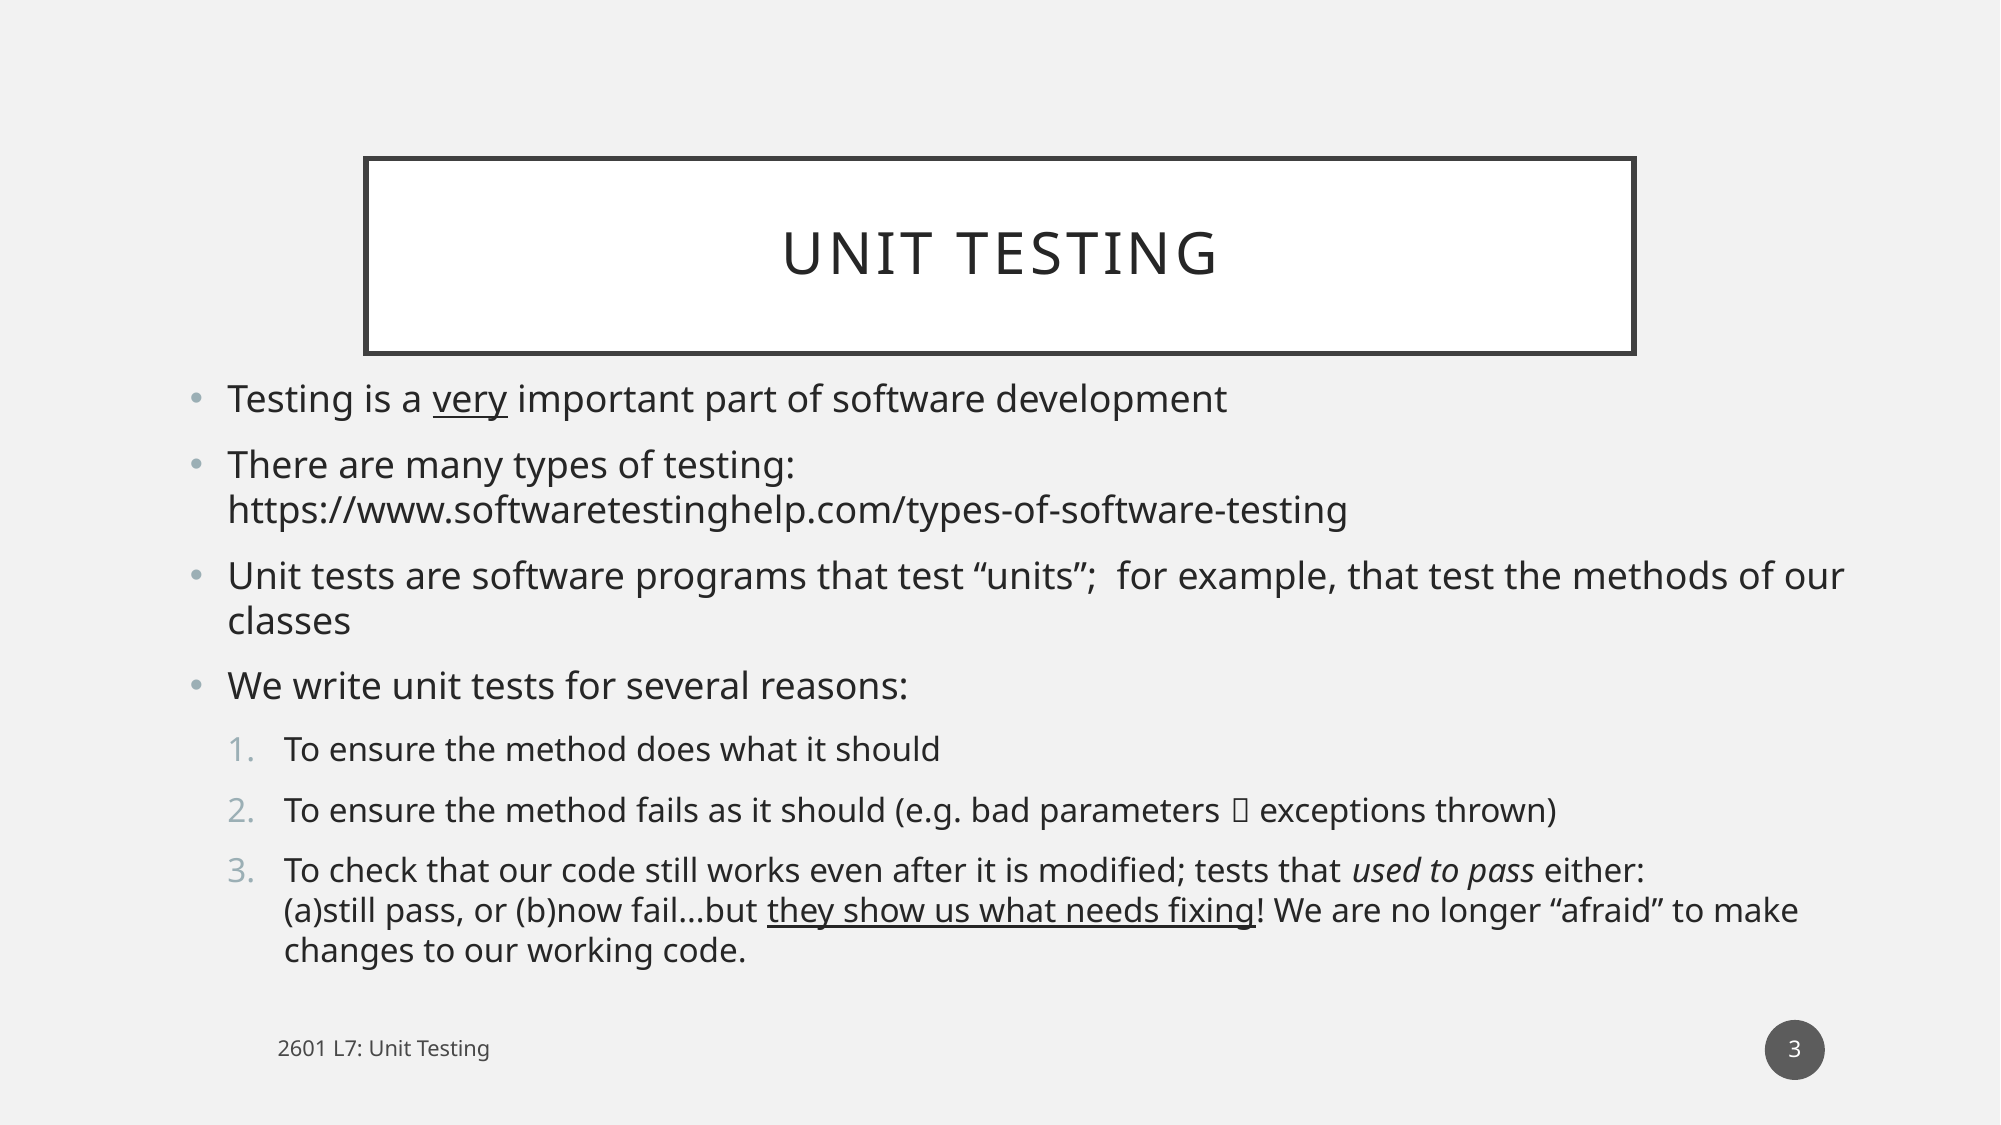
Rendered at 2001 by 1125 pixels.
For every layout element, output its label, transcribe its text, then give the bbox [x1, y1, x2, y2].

slide_number 3 [1764, 1019, 1825, 1080]
footer 2601 L7: Unit Testing [262, 1023, 1231, 1076]
list Testing is a very important part of software development There are many types of testing: https://www.softwaretestinghelp.com/types-of-software-testing Unit tests are software programs that test “units”; for example, that test the methods of our classes We write unit tests for several reasons: To ensure the method does what it should To ensure the method fails as it should (e.g. bad parameters  exceptions thrown) To check that our code still works even after it is modified; tests that used to pass either: (a)still pass, or (b)now fail…but they show us what needs fixing! We are no longer “afraid” to make changes to our working code. [175, 367, 1935, 1076]
title Unit testing [363, 156, 1637, 356]
